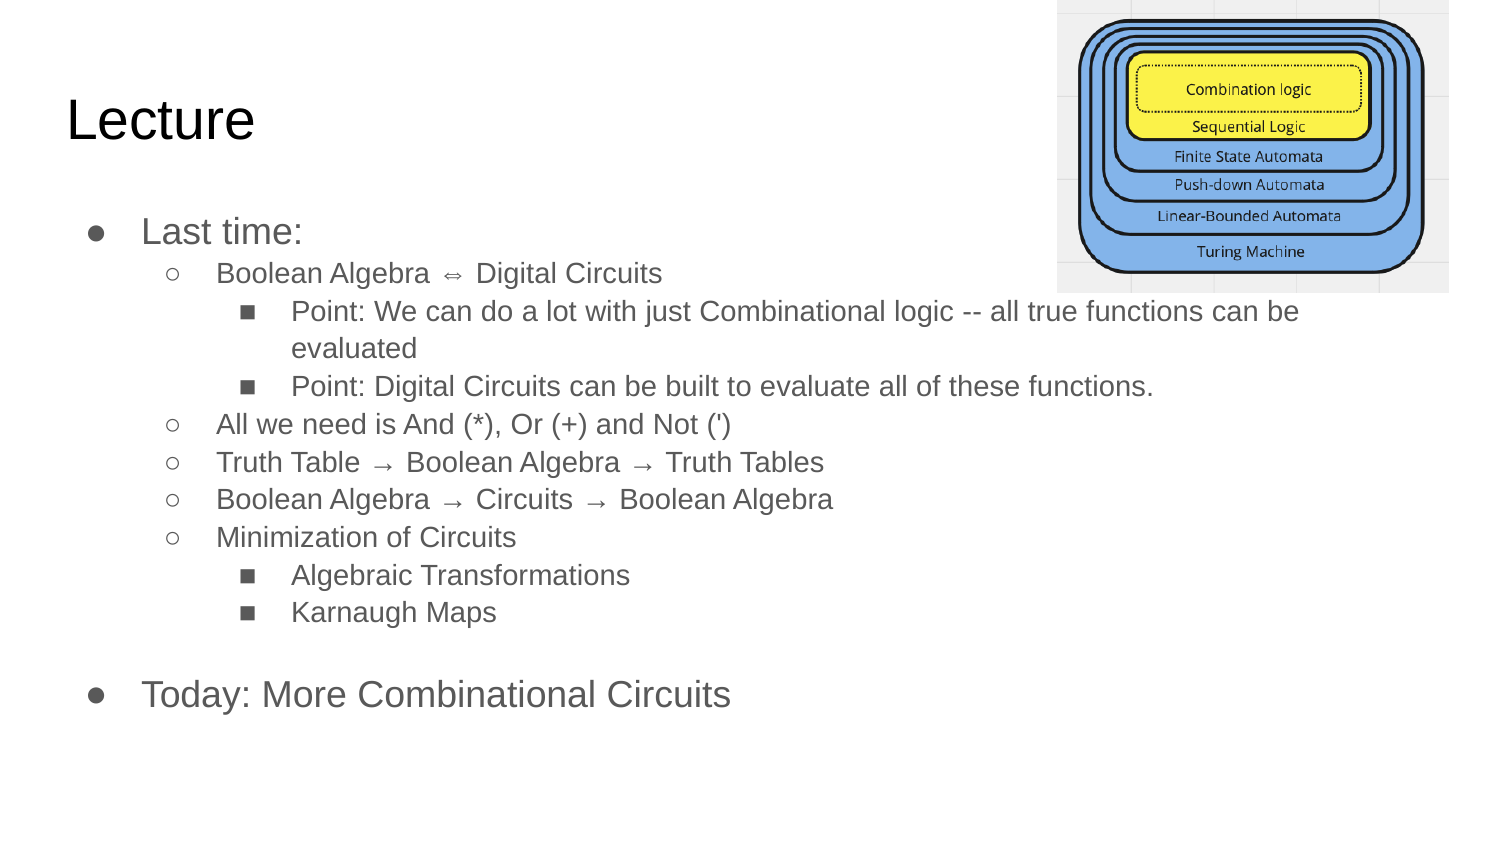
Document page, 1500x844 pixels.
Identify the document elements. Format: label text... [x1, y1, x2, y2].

title Lecture [51, 72, 1052, 167]
picture [1057, 0, 1450, 293]
list Last time: Boolean Algebra ⇔ Digital Circuits Point: We can do a lot with just Combinational logic -- all true functions can be evaluated Point: Digital Circuits can be built to evaluate all of these functions. All we need is And (*), Or (+) and Not (') Truth Table → Boolean Algebra → Truth Tables Boolean Algebra → Circuits → Boolean Algebra Minimization of Circuits Algebraic Transformations Karnaugh Maps Today: More Combinational Circuits [51, 189, 1449, 750]
